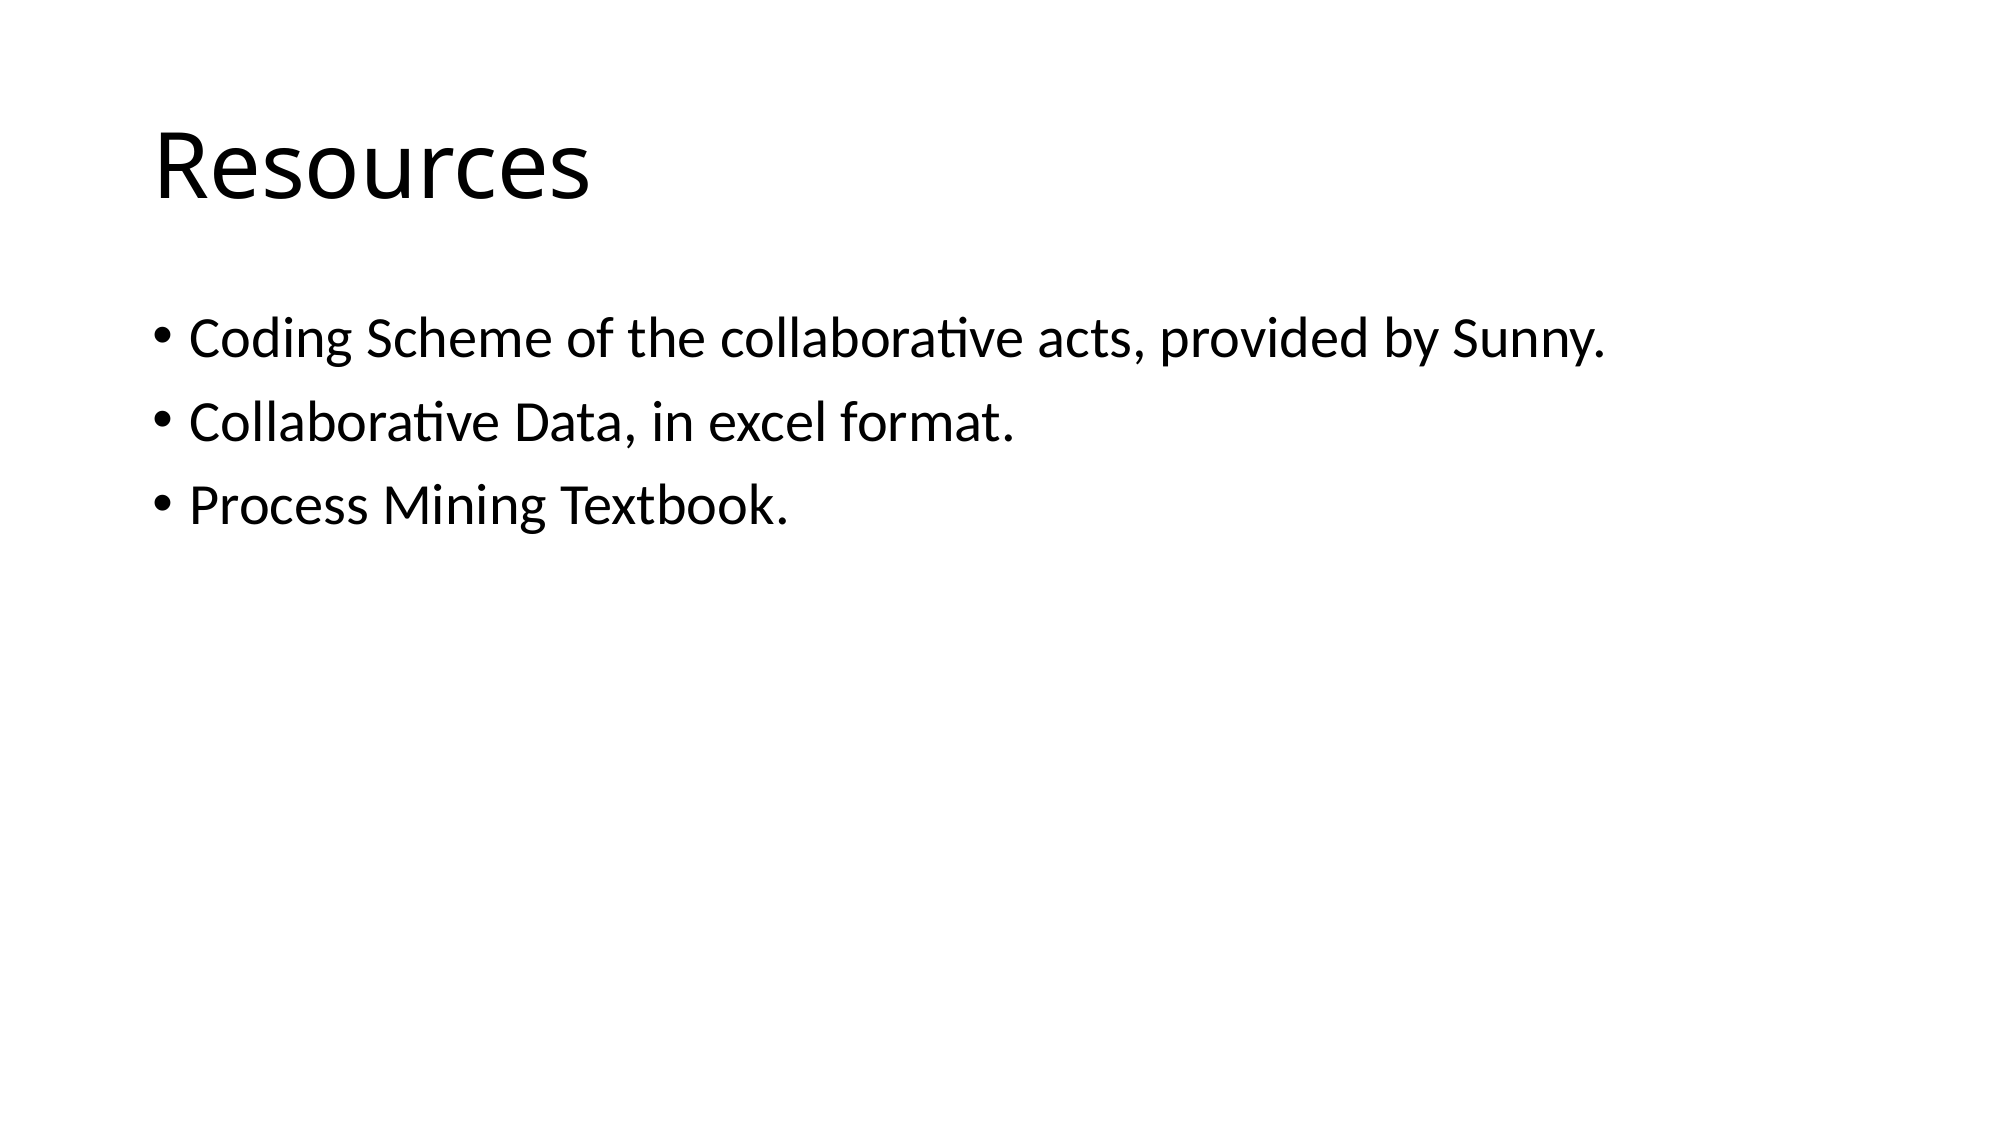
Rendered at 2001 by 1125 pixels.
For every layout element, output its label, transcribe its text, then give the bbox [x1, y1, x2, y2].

list Coding Scheme of the collaborative acts, provided by Sunny. Collaborative Data, in excel format. Process Mining Textbook. [137, 299, 1863, 1014]
title Resources [137, 59, 1863, 278]
